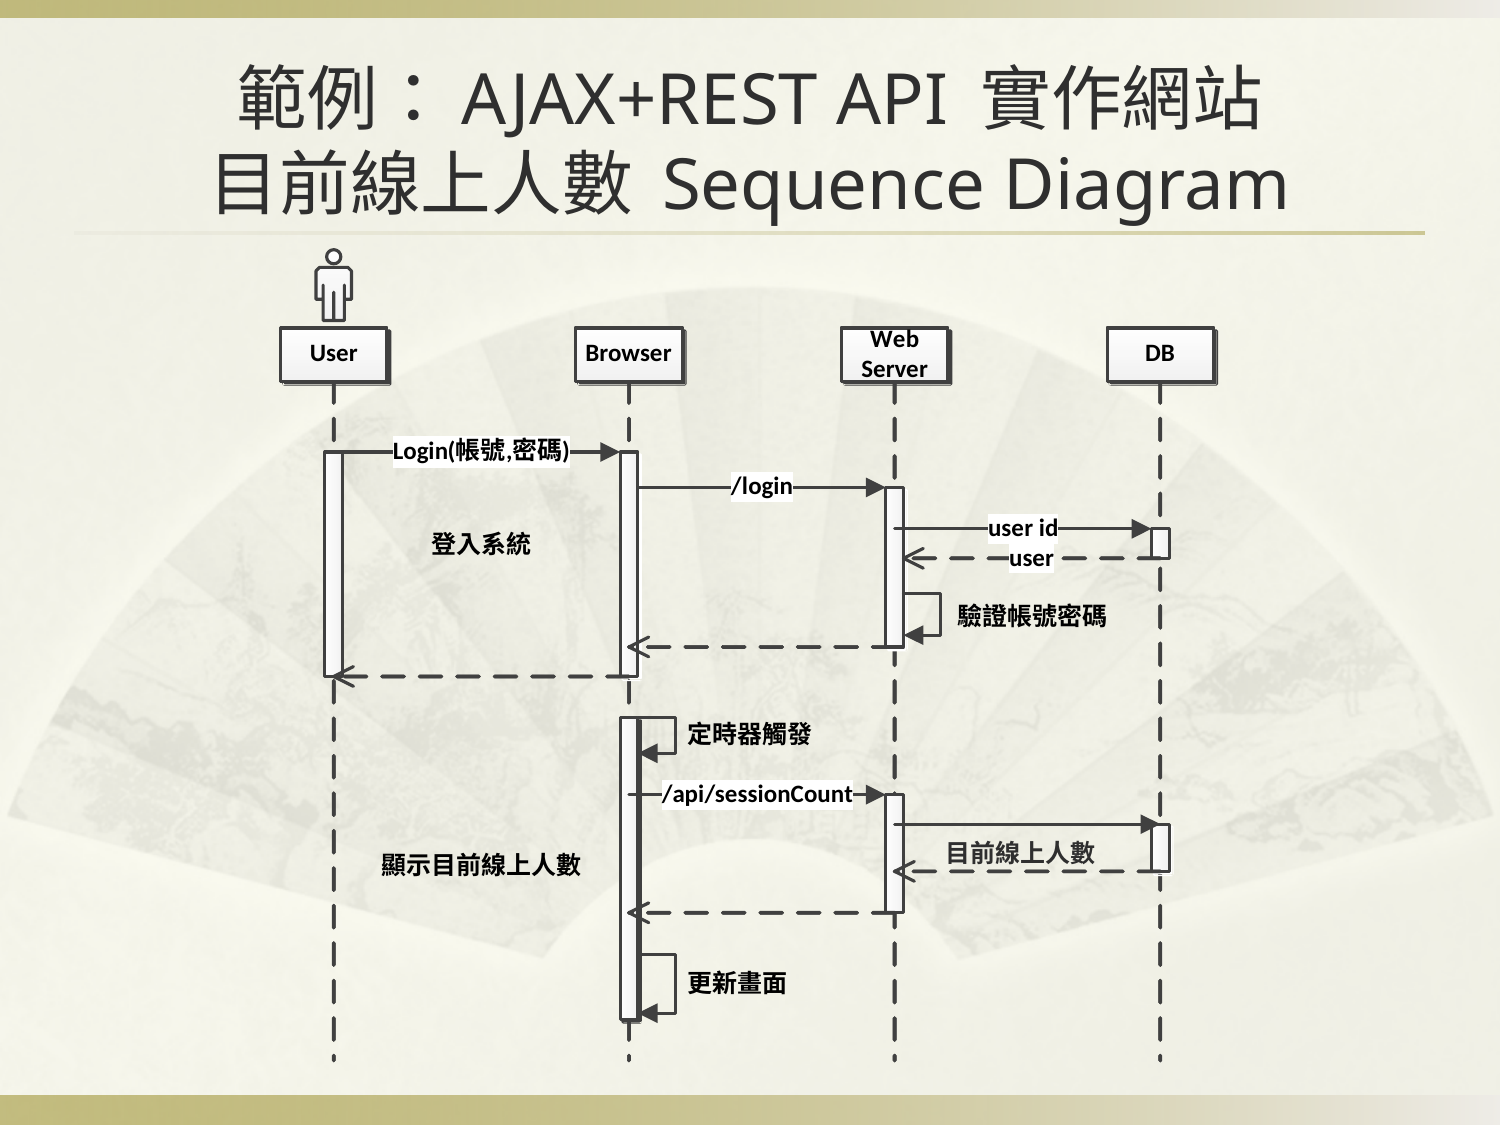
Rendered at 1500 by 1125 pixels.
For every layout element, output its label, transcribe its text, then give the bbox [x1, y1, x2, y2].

title 範例：AJAX+REST API 實作網站 目前線上人數 Sequence Diagram [75, 45, 1425, 233]
picture [276, 245, 1224, 1071]
